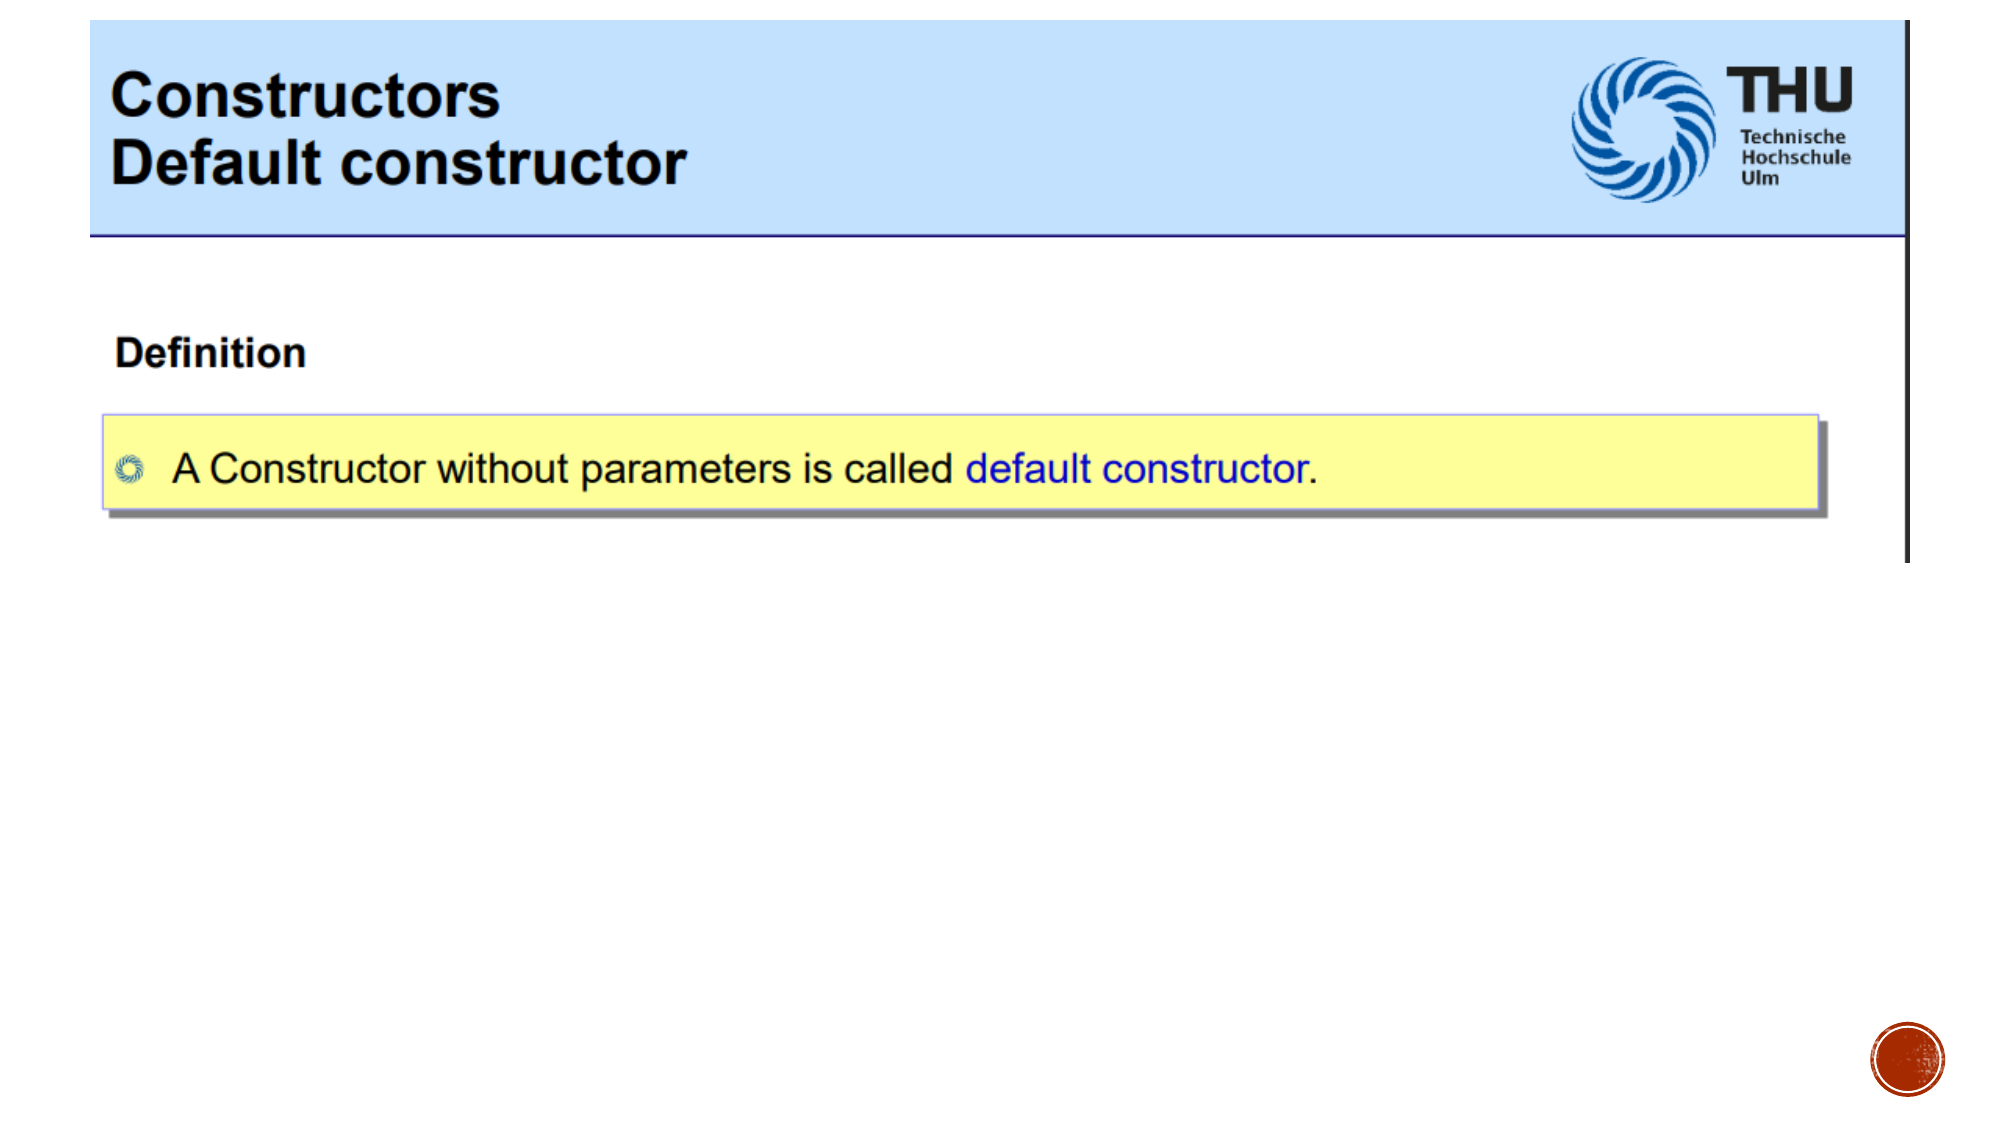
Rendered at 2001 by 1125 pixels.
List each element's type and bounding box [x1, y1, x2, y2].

picture [90, 20, 1908, 562]
